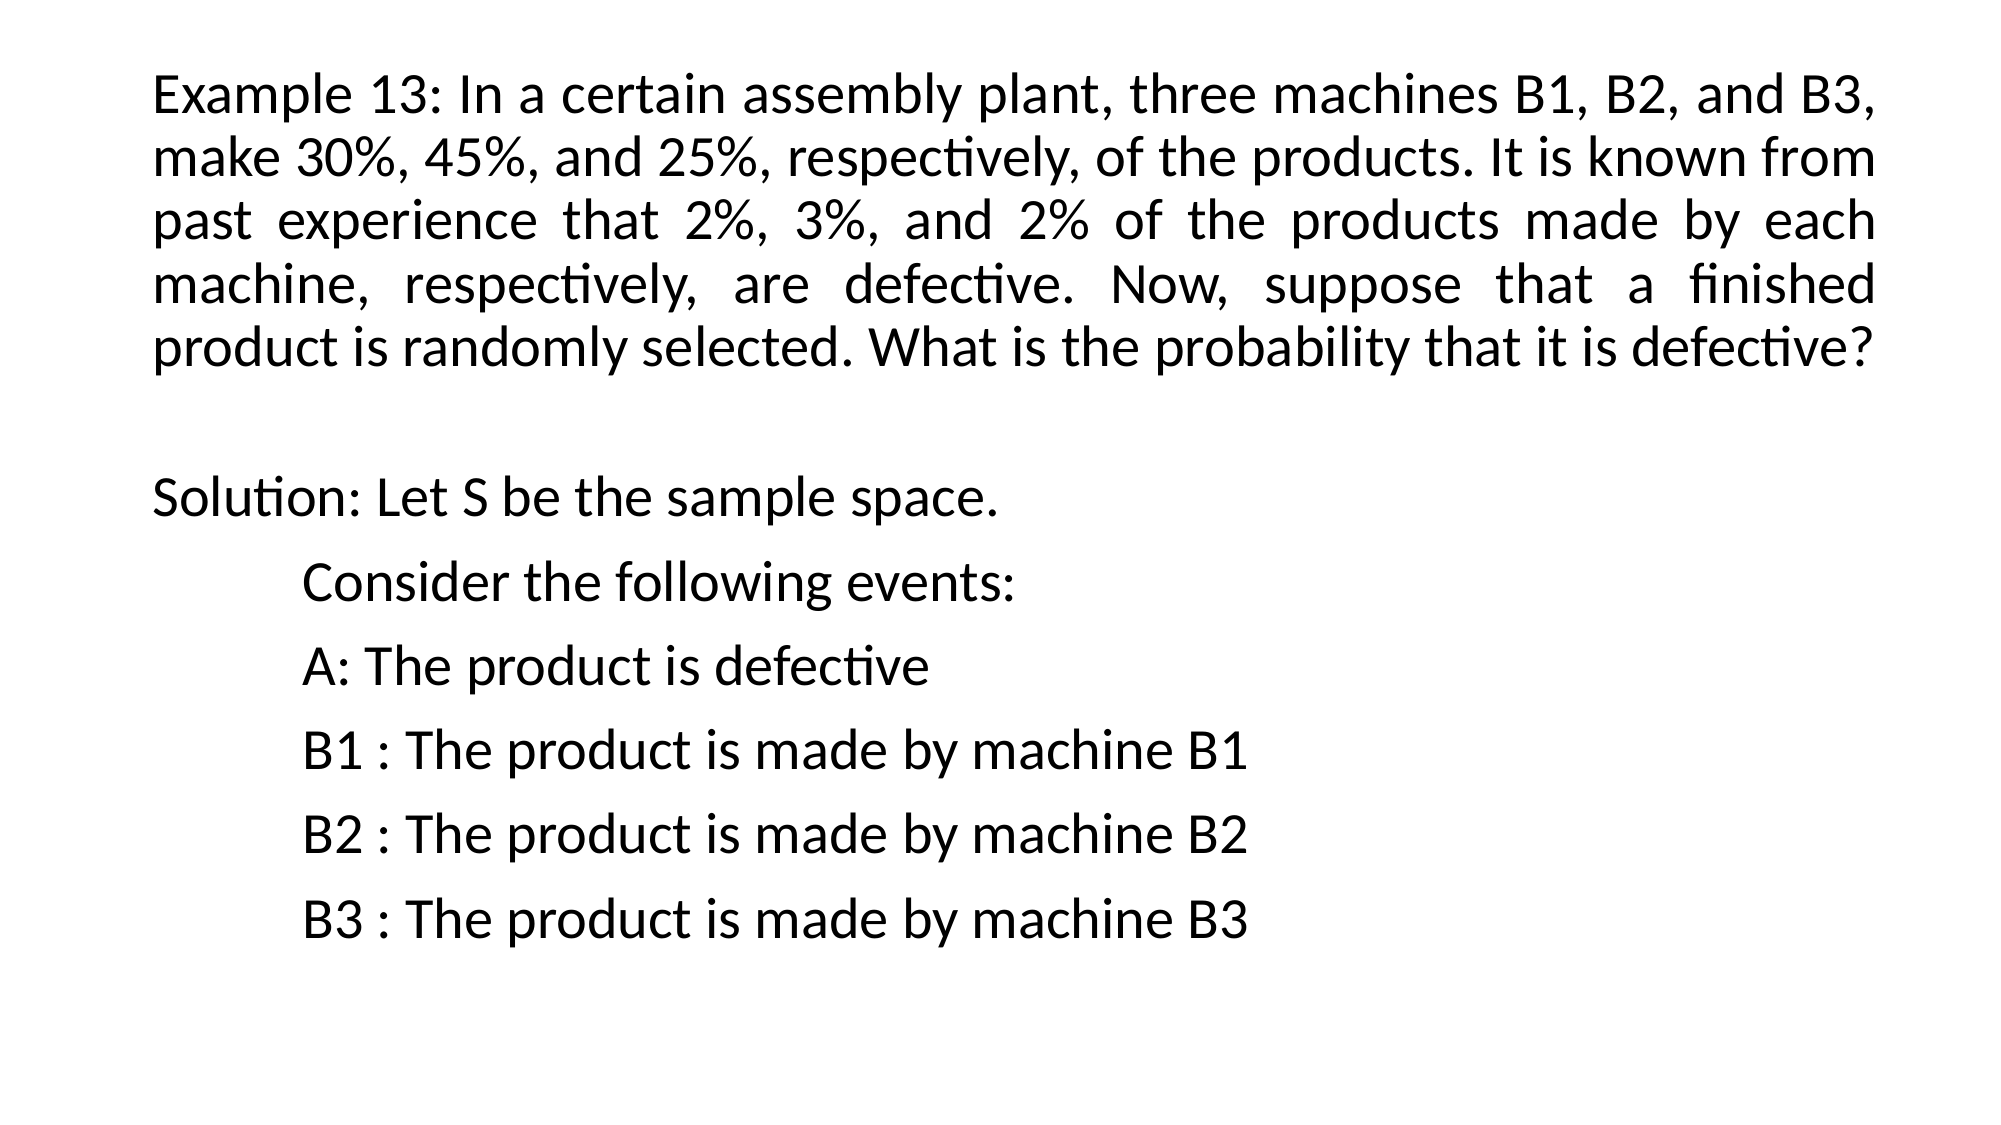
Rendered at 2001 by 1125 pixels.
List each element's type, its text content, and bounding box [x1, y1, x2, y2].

title Example 13: In a certain assembly plant, three machines B1, B2, and B3, make 30%, 45%, and 25%, respectively, of the products. It is known from past experience that 2%, 3%, and 2% of the products made by each machine, respectively, are defective. Now, suppose that a finished product is randomly selected. What is the probability that it is defective? [137, 21, 1896, 421]
list Solution: Let S be the sample space. Consider the following events: A: The product is defective B1 : The product is made by machine B1 B2 : The product is made by machine B2 B3 : The product is made by machine B3 [137, 439, 1863, 1004]
